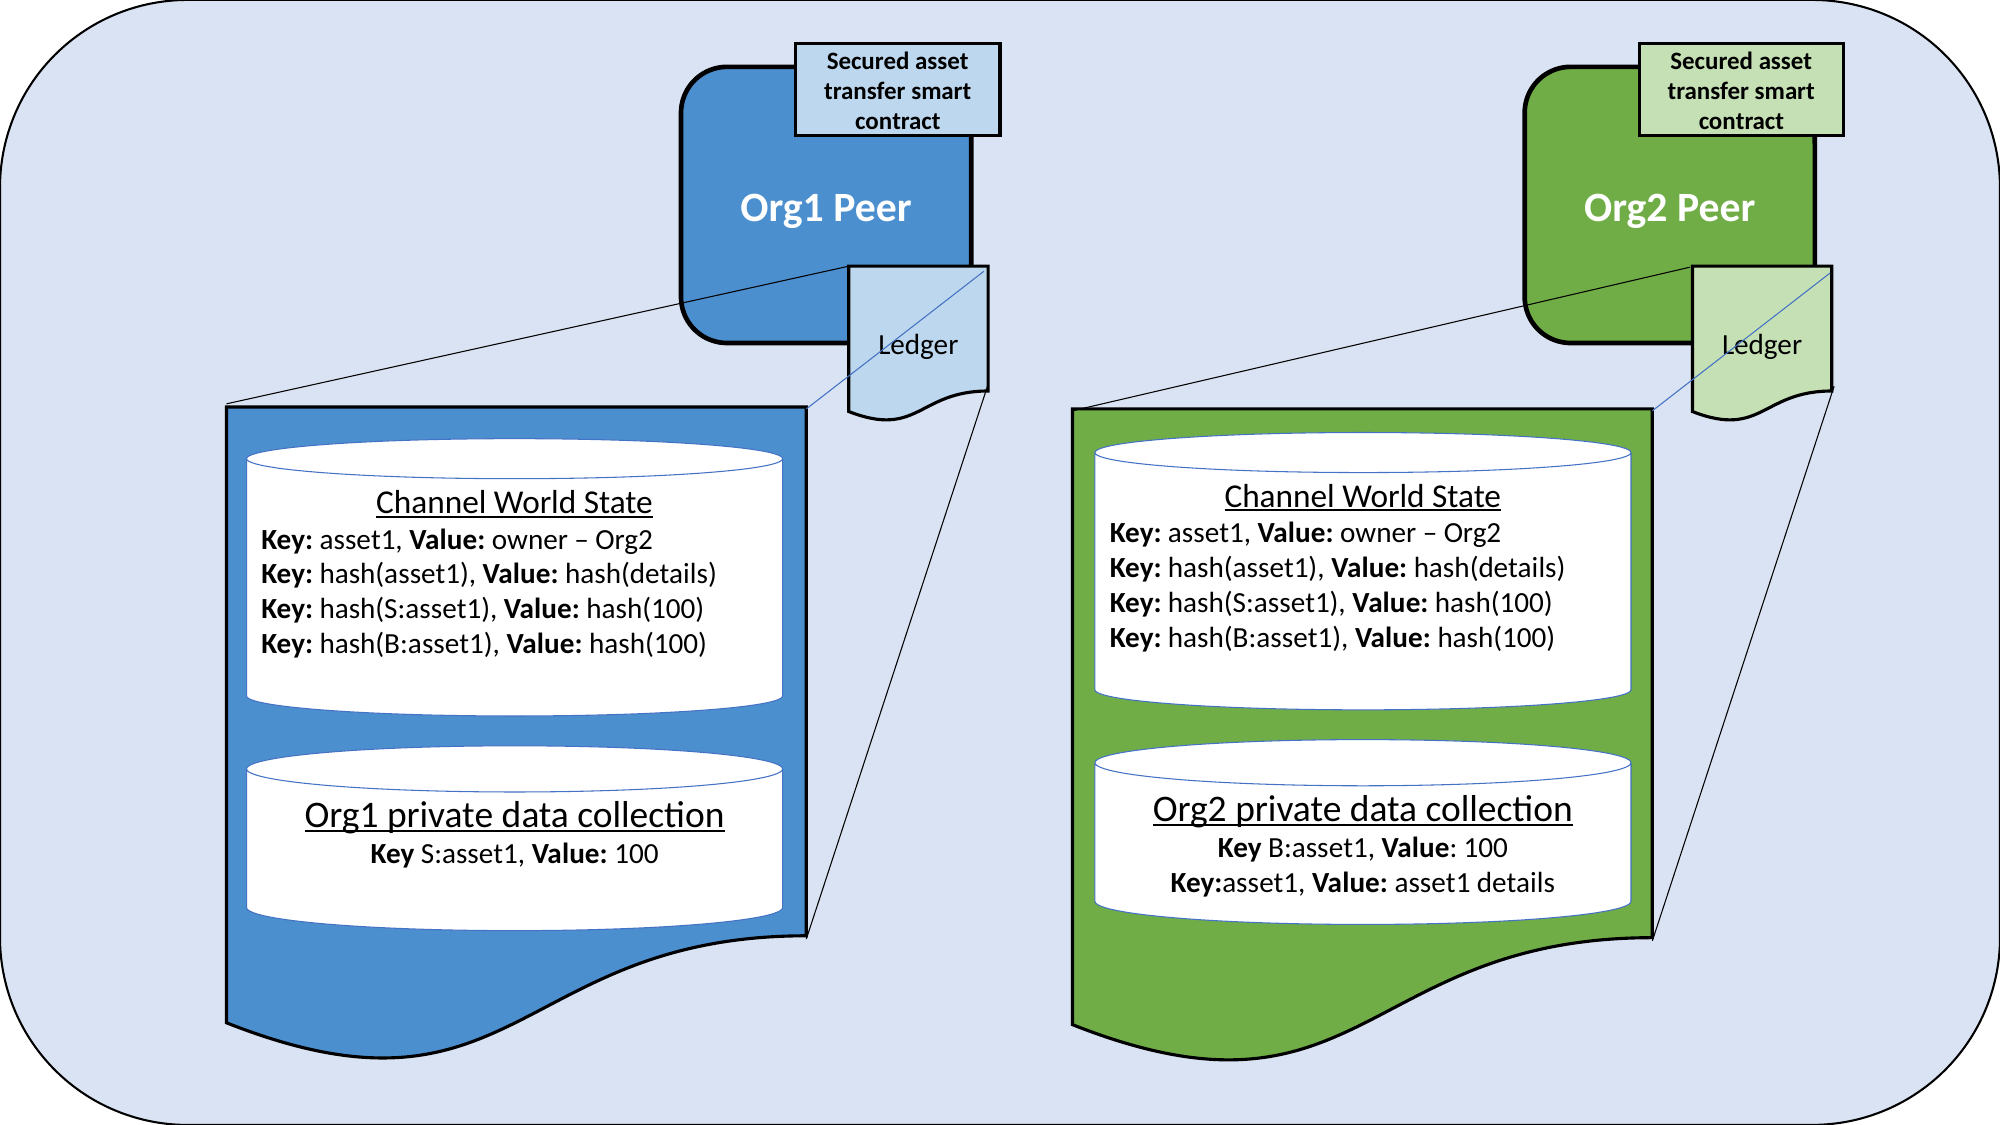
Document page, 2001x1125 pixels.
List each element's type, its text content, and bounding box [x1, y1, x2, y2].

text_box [1690, 273, 1830, 386]
text_box Org2 Peer [1524, 66, 1815, 273]
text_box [226, 266, 849, 404]
text_box Channel World State Key: asset1, Value: owner – Org2 Key: hash(asset1), Value: hash(details) Key: hash(S:asset1), Value: hash(100) Key: hash(B:asset1), Value: hash(100) [245, 438, 784, 717]
text_box Secured asset transfer smart contract [795, 43, 1001, 136]
text_box Channel World State Key: asset1, Value: owner – Org2 Key: hash(asset1), Value: hash(details) Key: hash(S:asset1), Value: hash(100) Key: hash(B:asset1), Value: hash(100) [1094, 431, 1632, 711]
text_box [1072, 411, 1652, 1060]
text_box Ledger [1692, 266, 1832, 386]
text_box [849, 271, 984, 384]
text_box [226, 407, 806, 1058]
text_box Org1 Peer [681, 66, 972, 266]
text_box Org1 private data collection Key S:asset1, Value: 100 [245, 745, 784, 932]
text_box Org2 private data collection Key B:asset1, Value: 100 Key:asset1, Value: asset1 details [1094, 739, 1632, 925]
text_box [806, 384, 989, 939]
text_box Ledger [849, 266, 989, 384]
text_box [0, 0, 2000, 1125]
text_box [1652, 386, 1835, 941]
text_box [1072, 267, 1690, 411]
text_box Secured asset transfer smart contract [1639, 43, 1844, 136]
